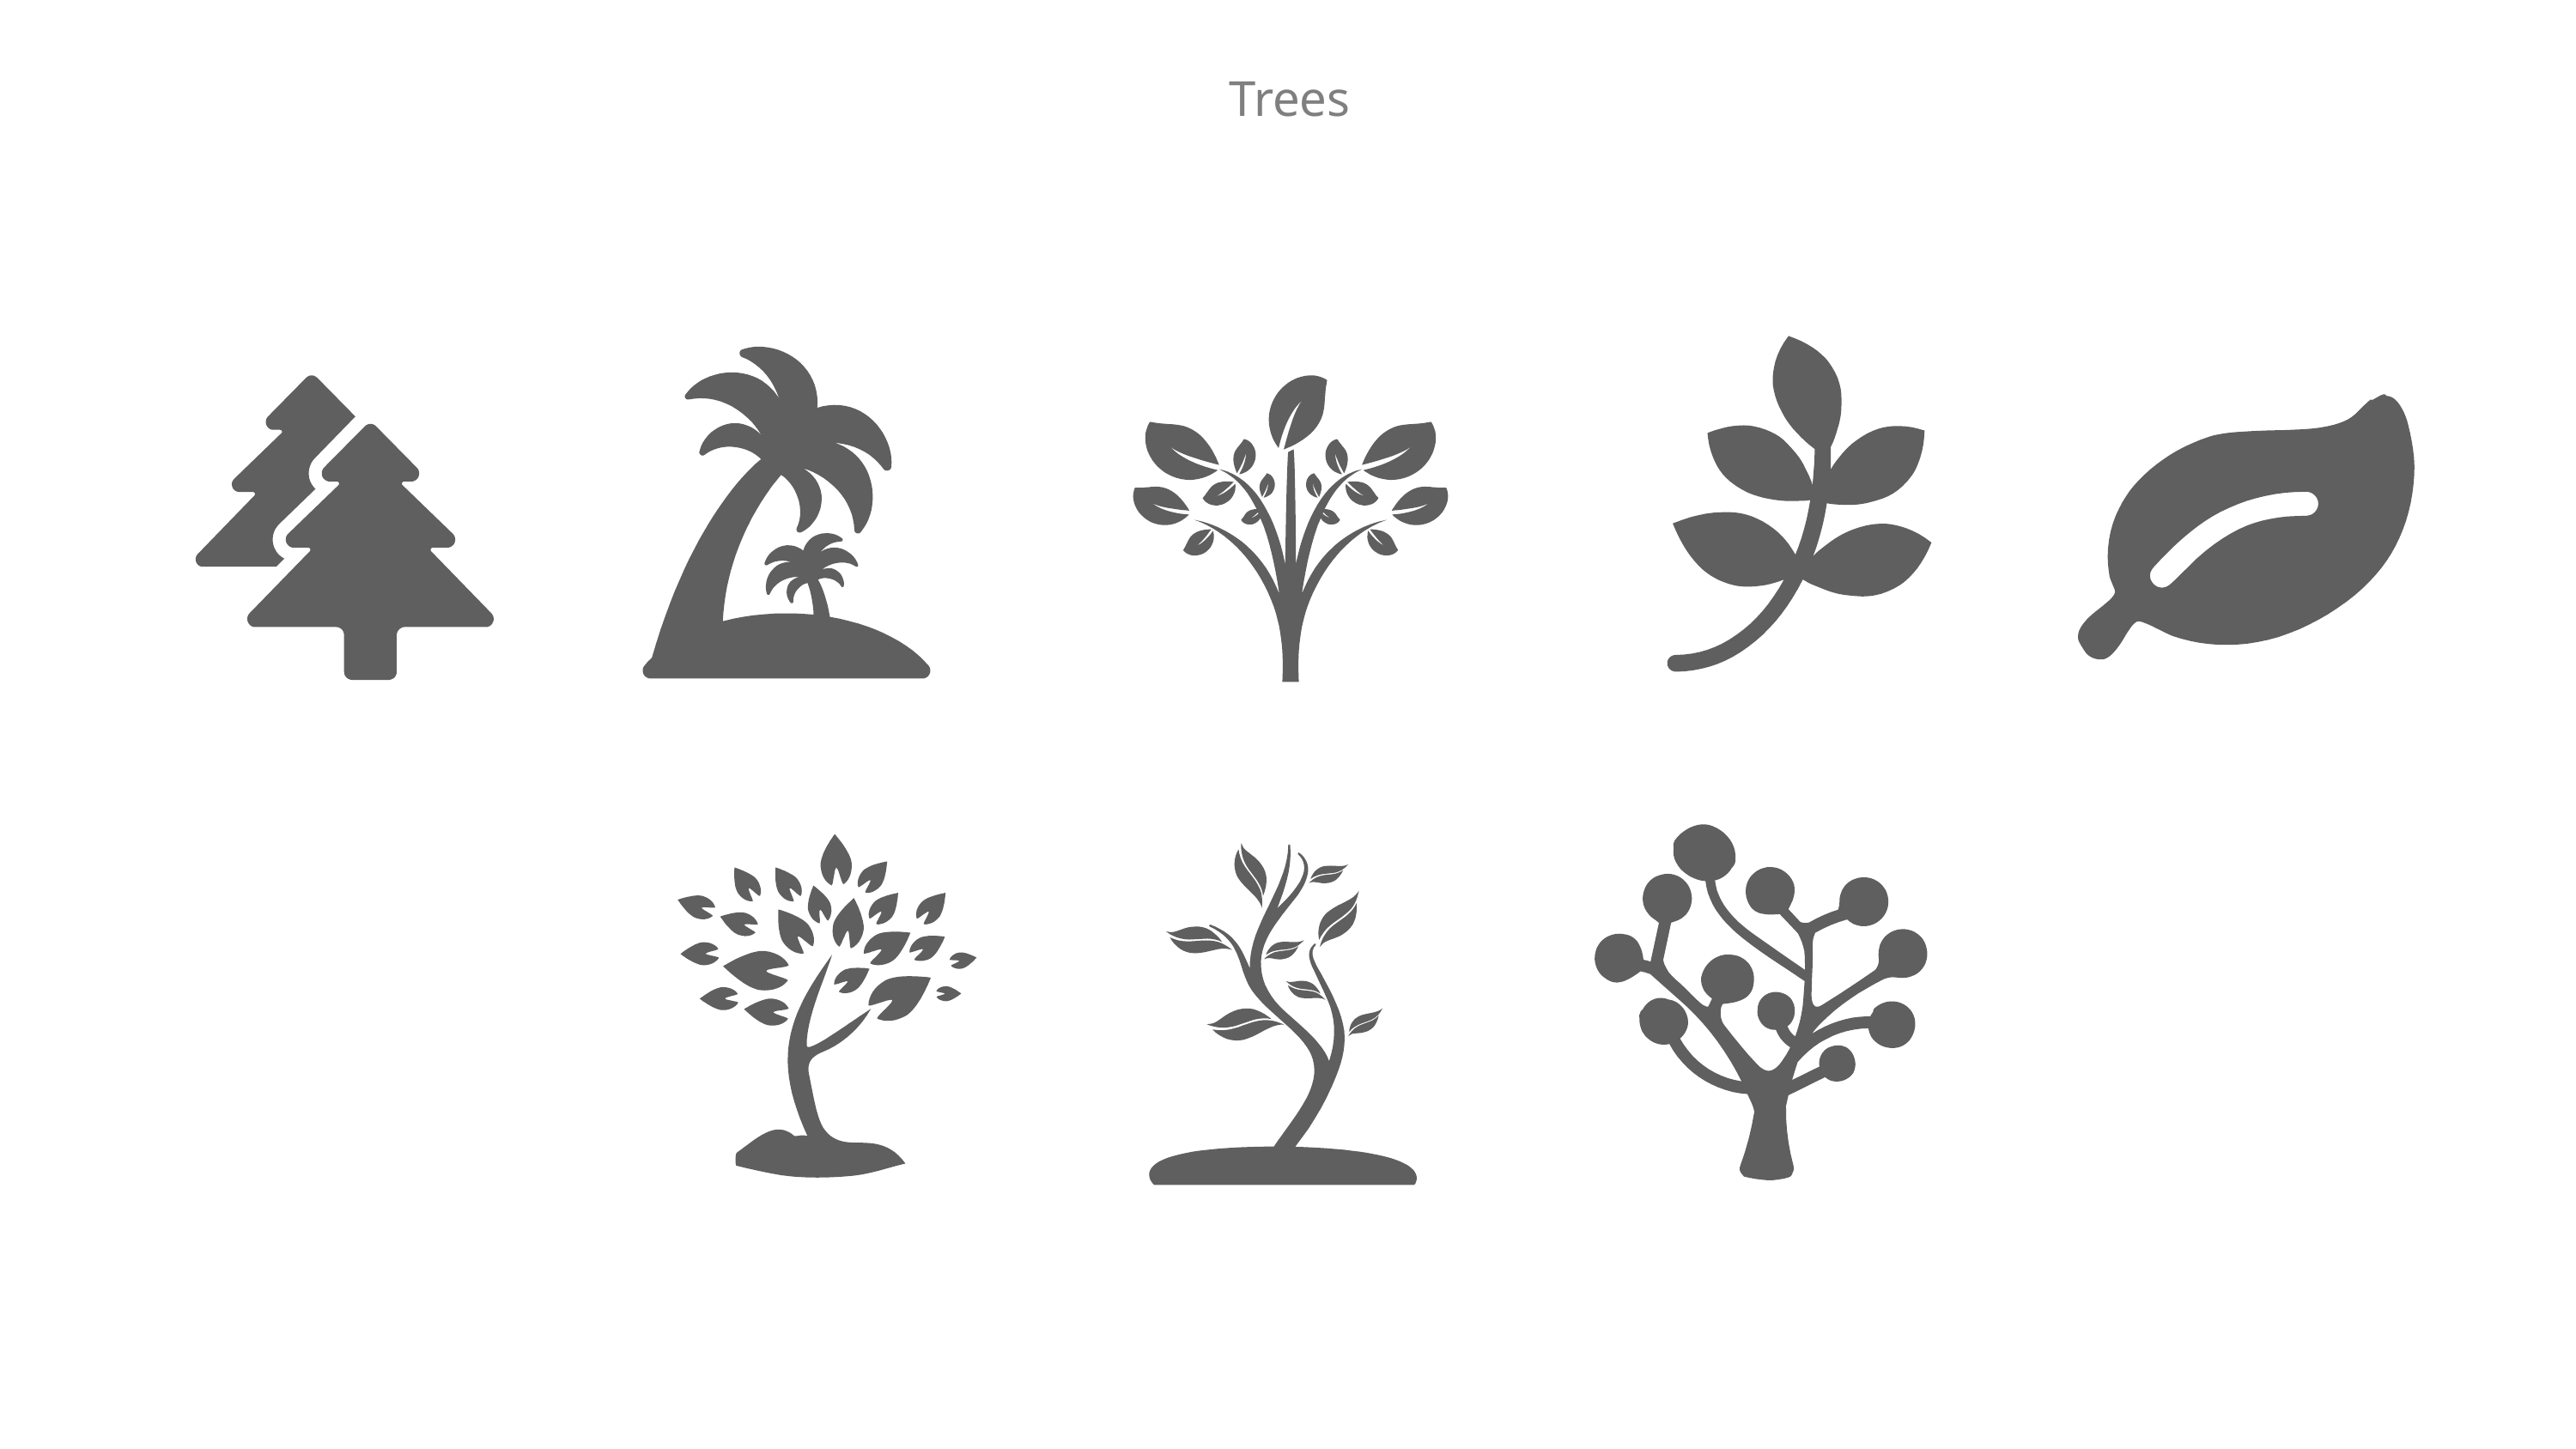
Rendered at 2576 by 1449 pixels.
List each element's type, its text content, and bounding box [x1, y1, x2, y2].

text_box [1667, 336, 1932, 672]
text_box [642, 346, 931, 679]
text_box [195, 375, 494, 680]
text_box Trees [1216, 61, 1364, 133]
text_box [677, 834, 977, 1178]
text_box [1595, 824, 1928, 1180]
text_box [2077, 394, 2415, 660]
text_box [1149, 843, 1417, 1185]
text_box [1133, 375, 1449, 682]
